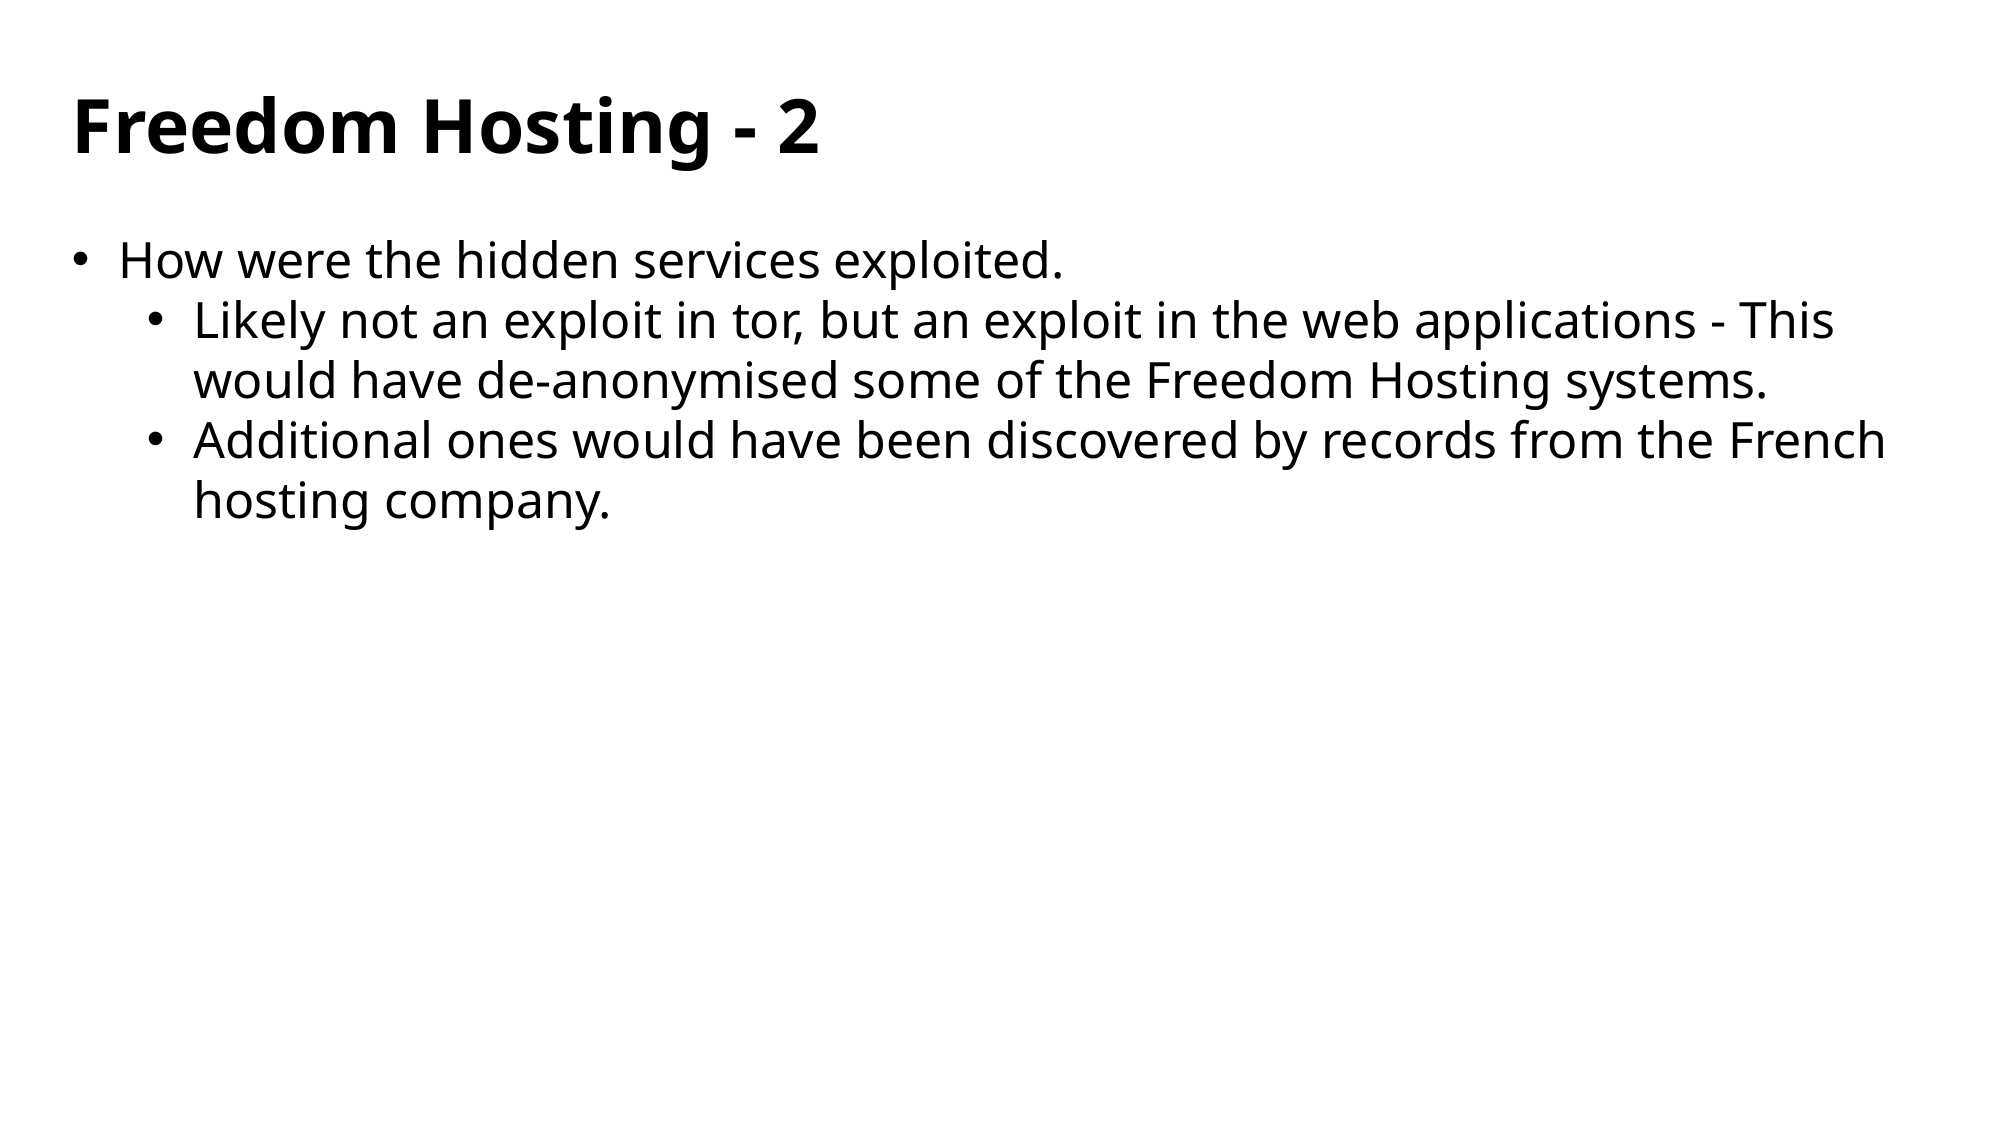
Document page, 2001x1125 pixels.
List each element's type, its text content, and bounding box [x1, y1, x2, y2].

text_box Freedom Hosting - 2 How were the hidden services exploited. Likely not an exploit in tor, but an exploit in the web applications - This would have de-anonymised some of the Freedom Hosting systems. Additional ones would have been discovered by records from the French hosting company. [57, 70, 1946, 596]
